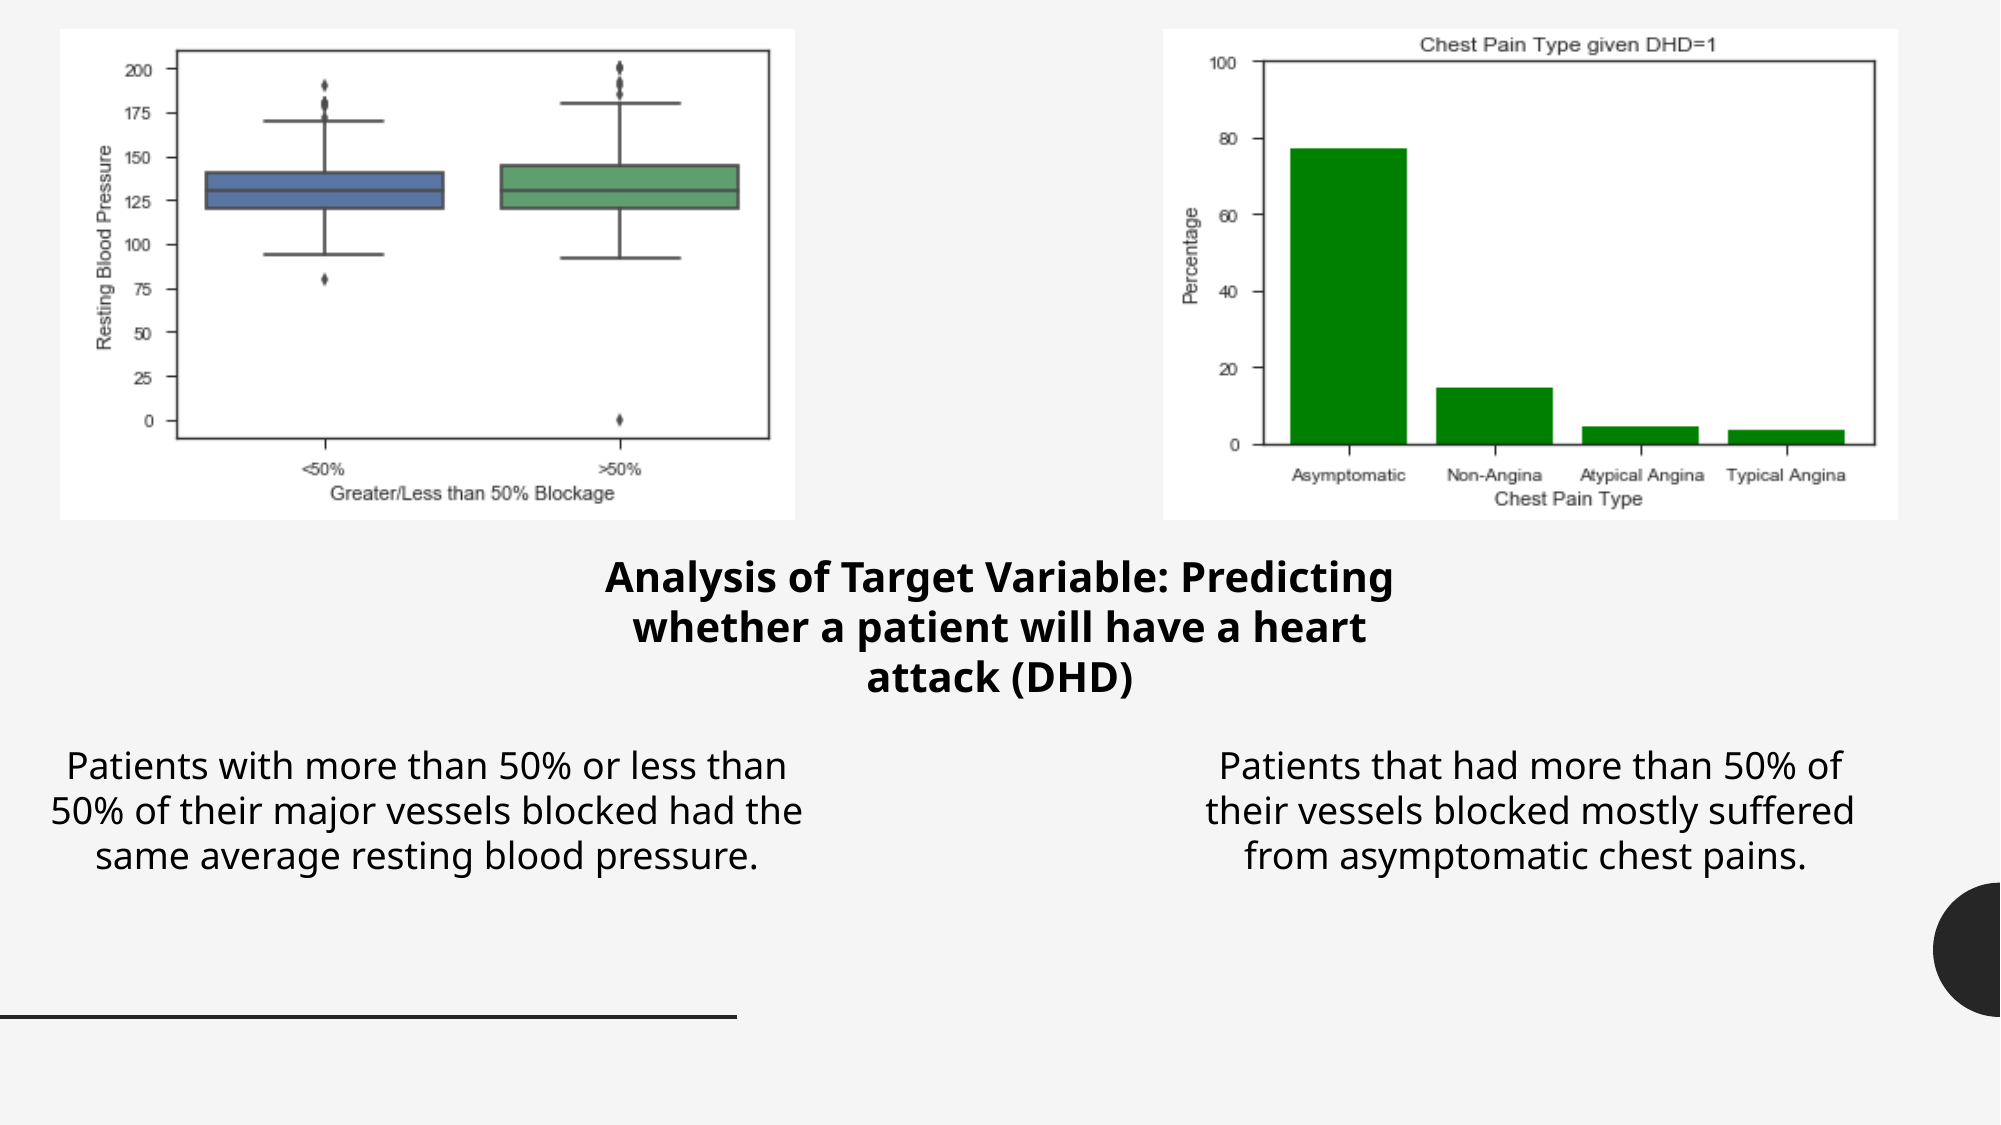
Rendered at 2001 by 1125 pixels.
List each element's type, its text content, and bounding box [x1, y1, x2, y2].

text_box Patients with more than 50% or less than 50% of their major vessels blocked had the same average resting blood pressure. [27, 734, 827, 885]
picture [60, 29, 795, 520]
text_box Patients that had more than 50% of their vessels blocked mostly suffered from asymptomatic chest pains. [1163, 734, 1898, 885]
text_box Analysis of Target Variable: Predicting whether a patient will have a heart attack (DHD) [570, 543, 1430, 709]
picture [1163, 29, 1898, 520]
